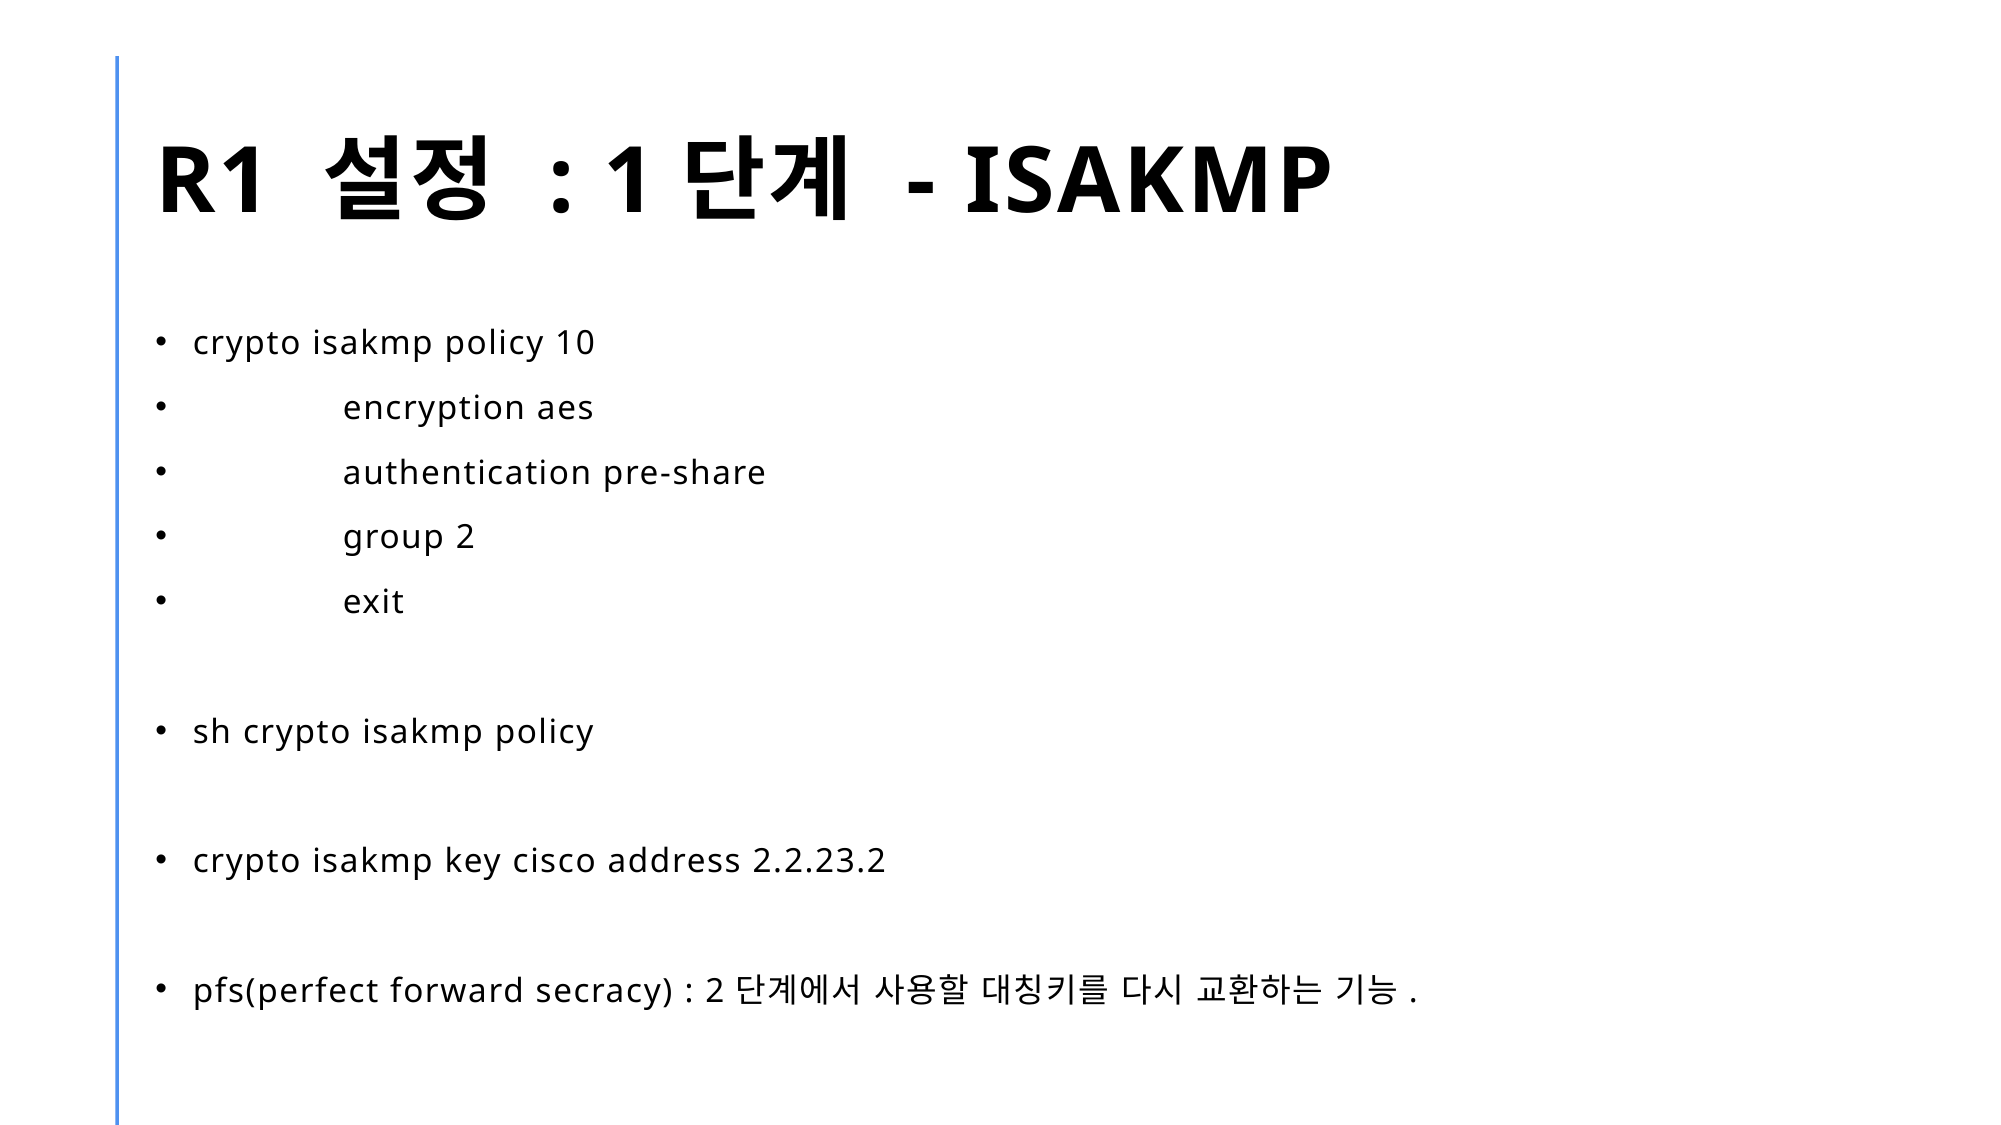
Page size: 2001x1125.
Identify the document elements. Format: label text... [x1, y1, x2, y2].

title R1 설정 : 1단계 - ISAKMP [137, 59, 1863, 278]
list crypto isakmp policy 10 encryption aes authentication pre-share group 2 exit sh crypto isakmp policy crypto isakmp key cisco address 2.2.23.2 pfs(perfect forward secracy) : 2단계에서 사용할 대칭키를 다시 교환하는 기능. [137, 299, 1863, 1014]
